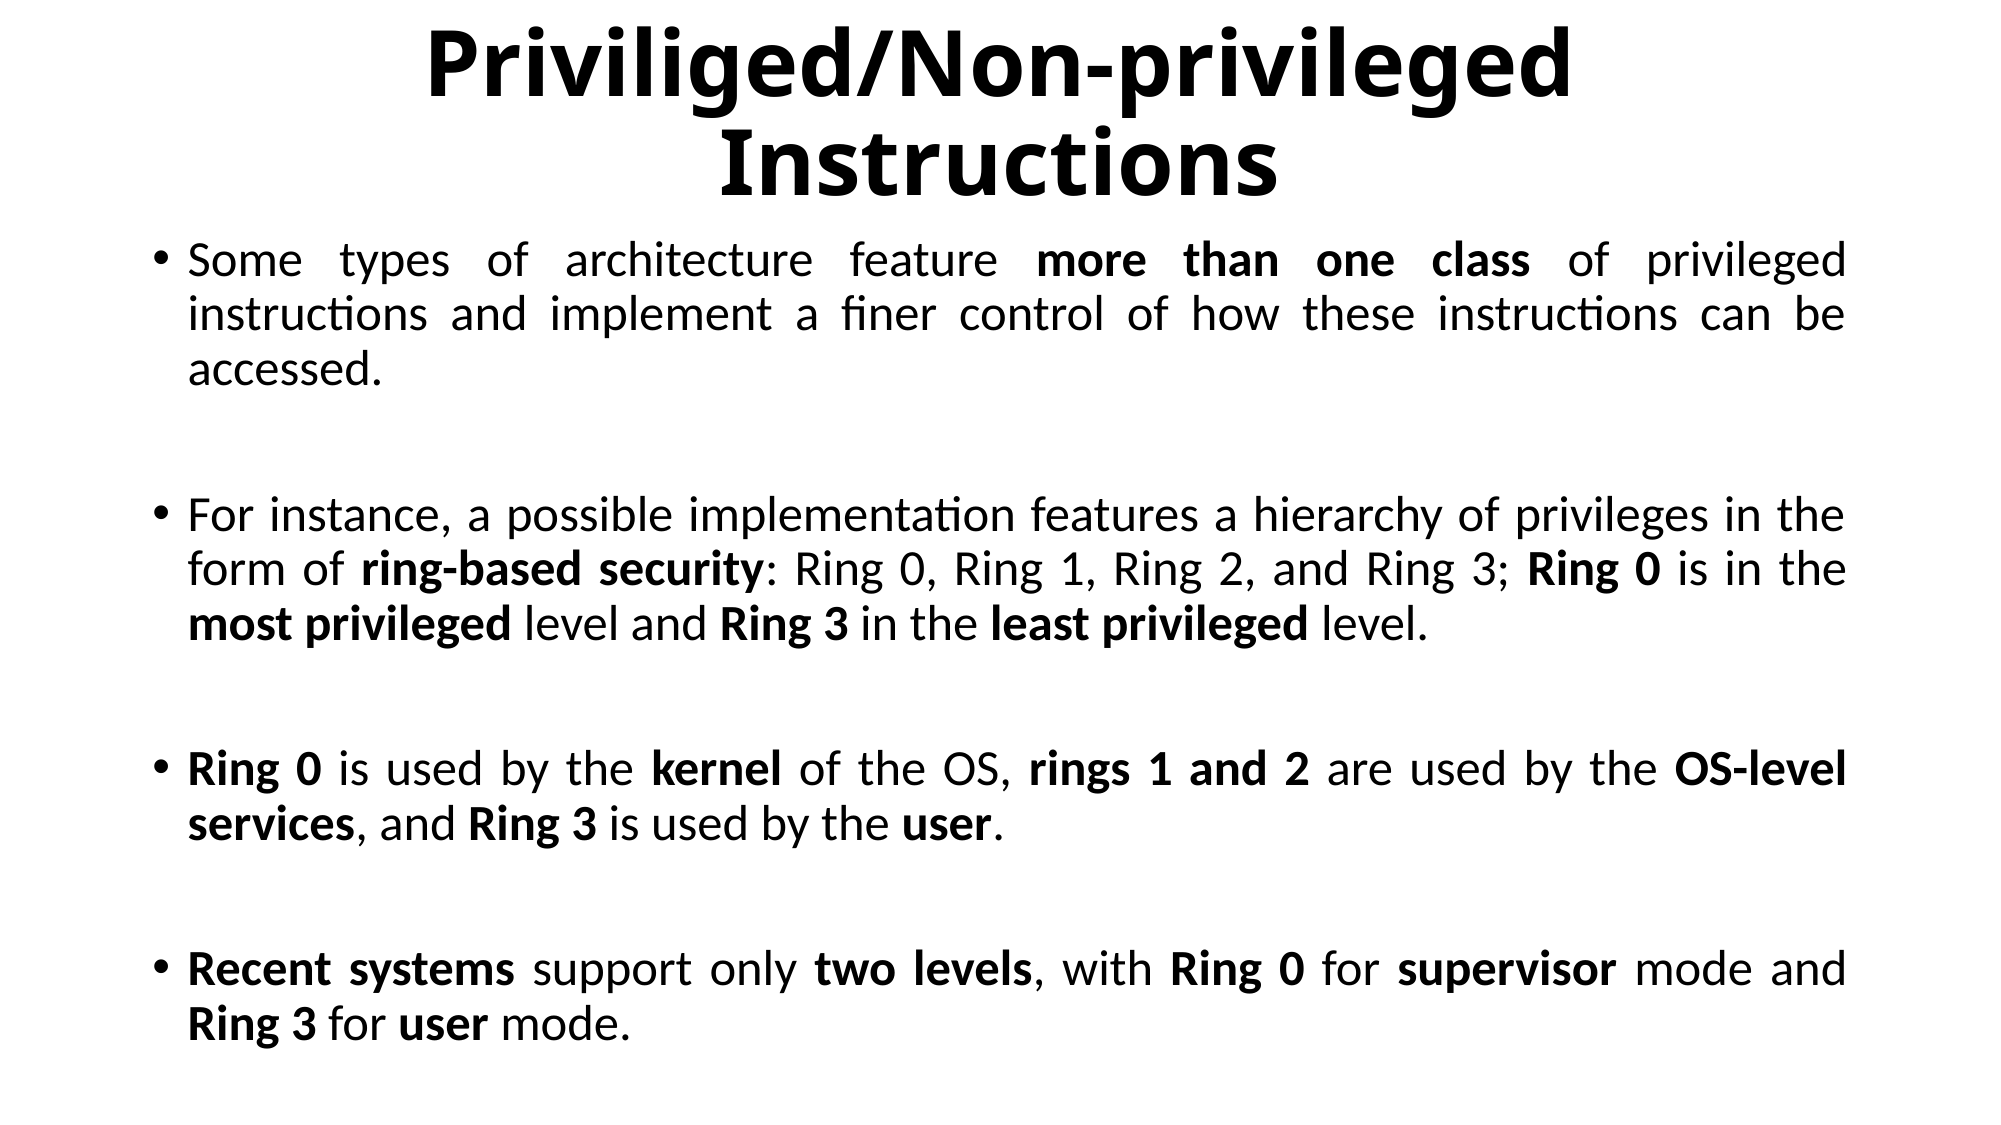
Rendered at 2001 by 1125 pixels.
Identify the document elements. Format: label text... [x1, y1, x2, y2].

list Some types of architecture feature more than one class of privileged instructions and implement a finer control of how these instructions can be accessed. For instance, a possible implementation features a hierarchy of privileges in the form of ring-based security: Ring 0, Ring 1, Ring 2, and Ring 3; Ring 0 is in the most privileged level and Ring 3 in the least privileged level. Ring 0 is used by the kernel of the OS, rings 1 and 2 are used by the OS-level services, and Ring 3 is used by the user. Recent systems support only two levels, with Ring 0 for supervisor mode and Ring 3 for user mode. [137, 224, 1863, 1062]
title Priviliged/Non-privileged Instructions [137, 35, 1863, 197]
